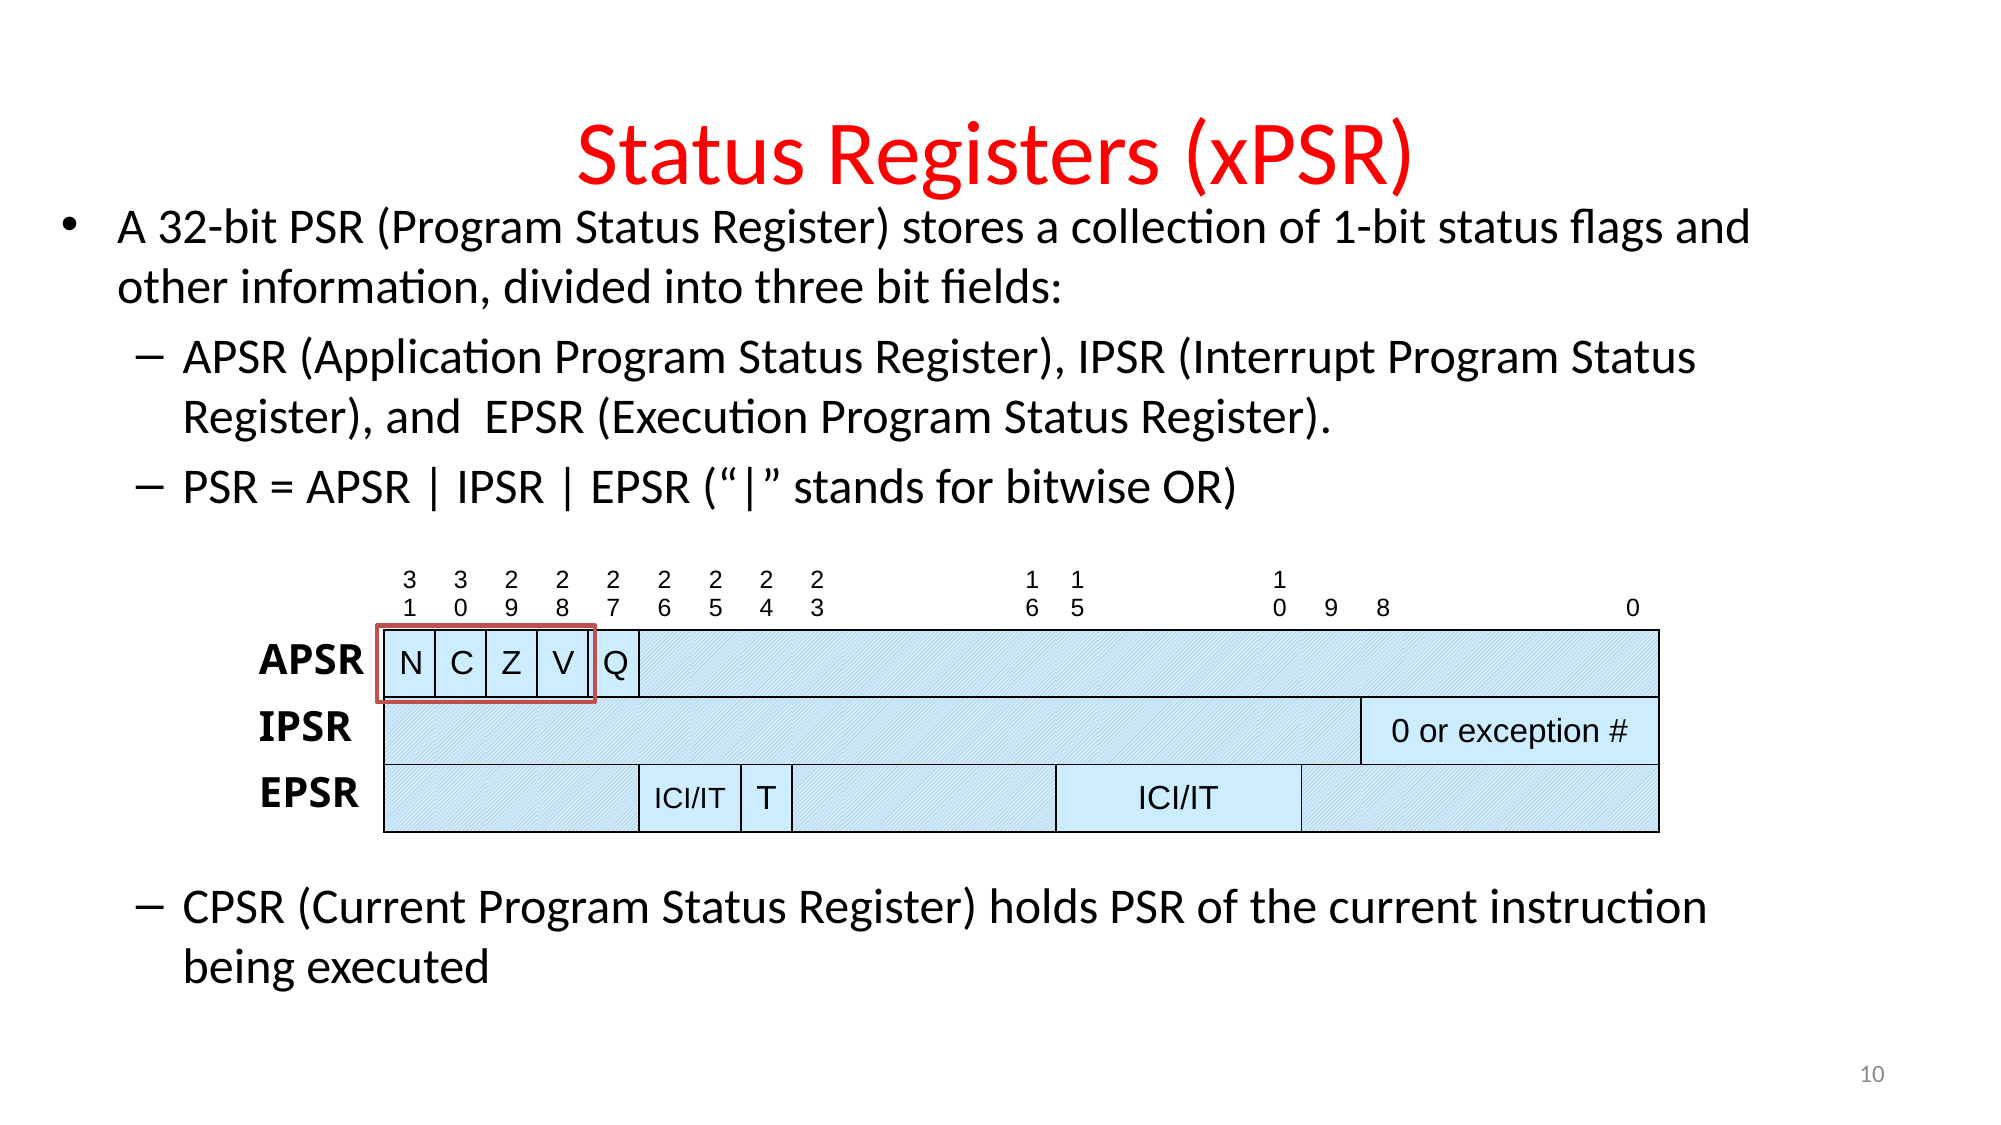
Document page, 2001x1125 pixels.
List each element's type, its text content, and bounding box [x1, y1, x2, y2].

title Status Registers (xPSR) [359, 53, 1635, 186]
text_box [375, 623, 597, 704]
text_box A 32-bit PSR (Program Status Register) stores a collection of 1-bit status flags and other information, divided into three bit fields: APSR (Application Program Status Register), IPSR (Interrupt Program Status Register), and EPSR (Execution Program Status Register). PSR = APSR | IPSR | EPSR (“|” stands for bitwise OR) CPSR (Current Program Status Register) holds PSR of the current instruction being executed [46, 186, 1780, 1091]
slide_number 10 [1433, 1042, 1900, 1103]
